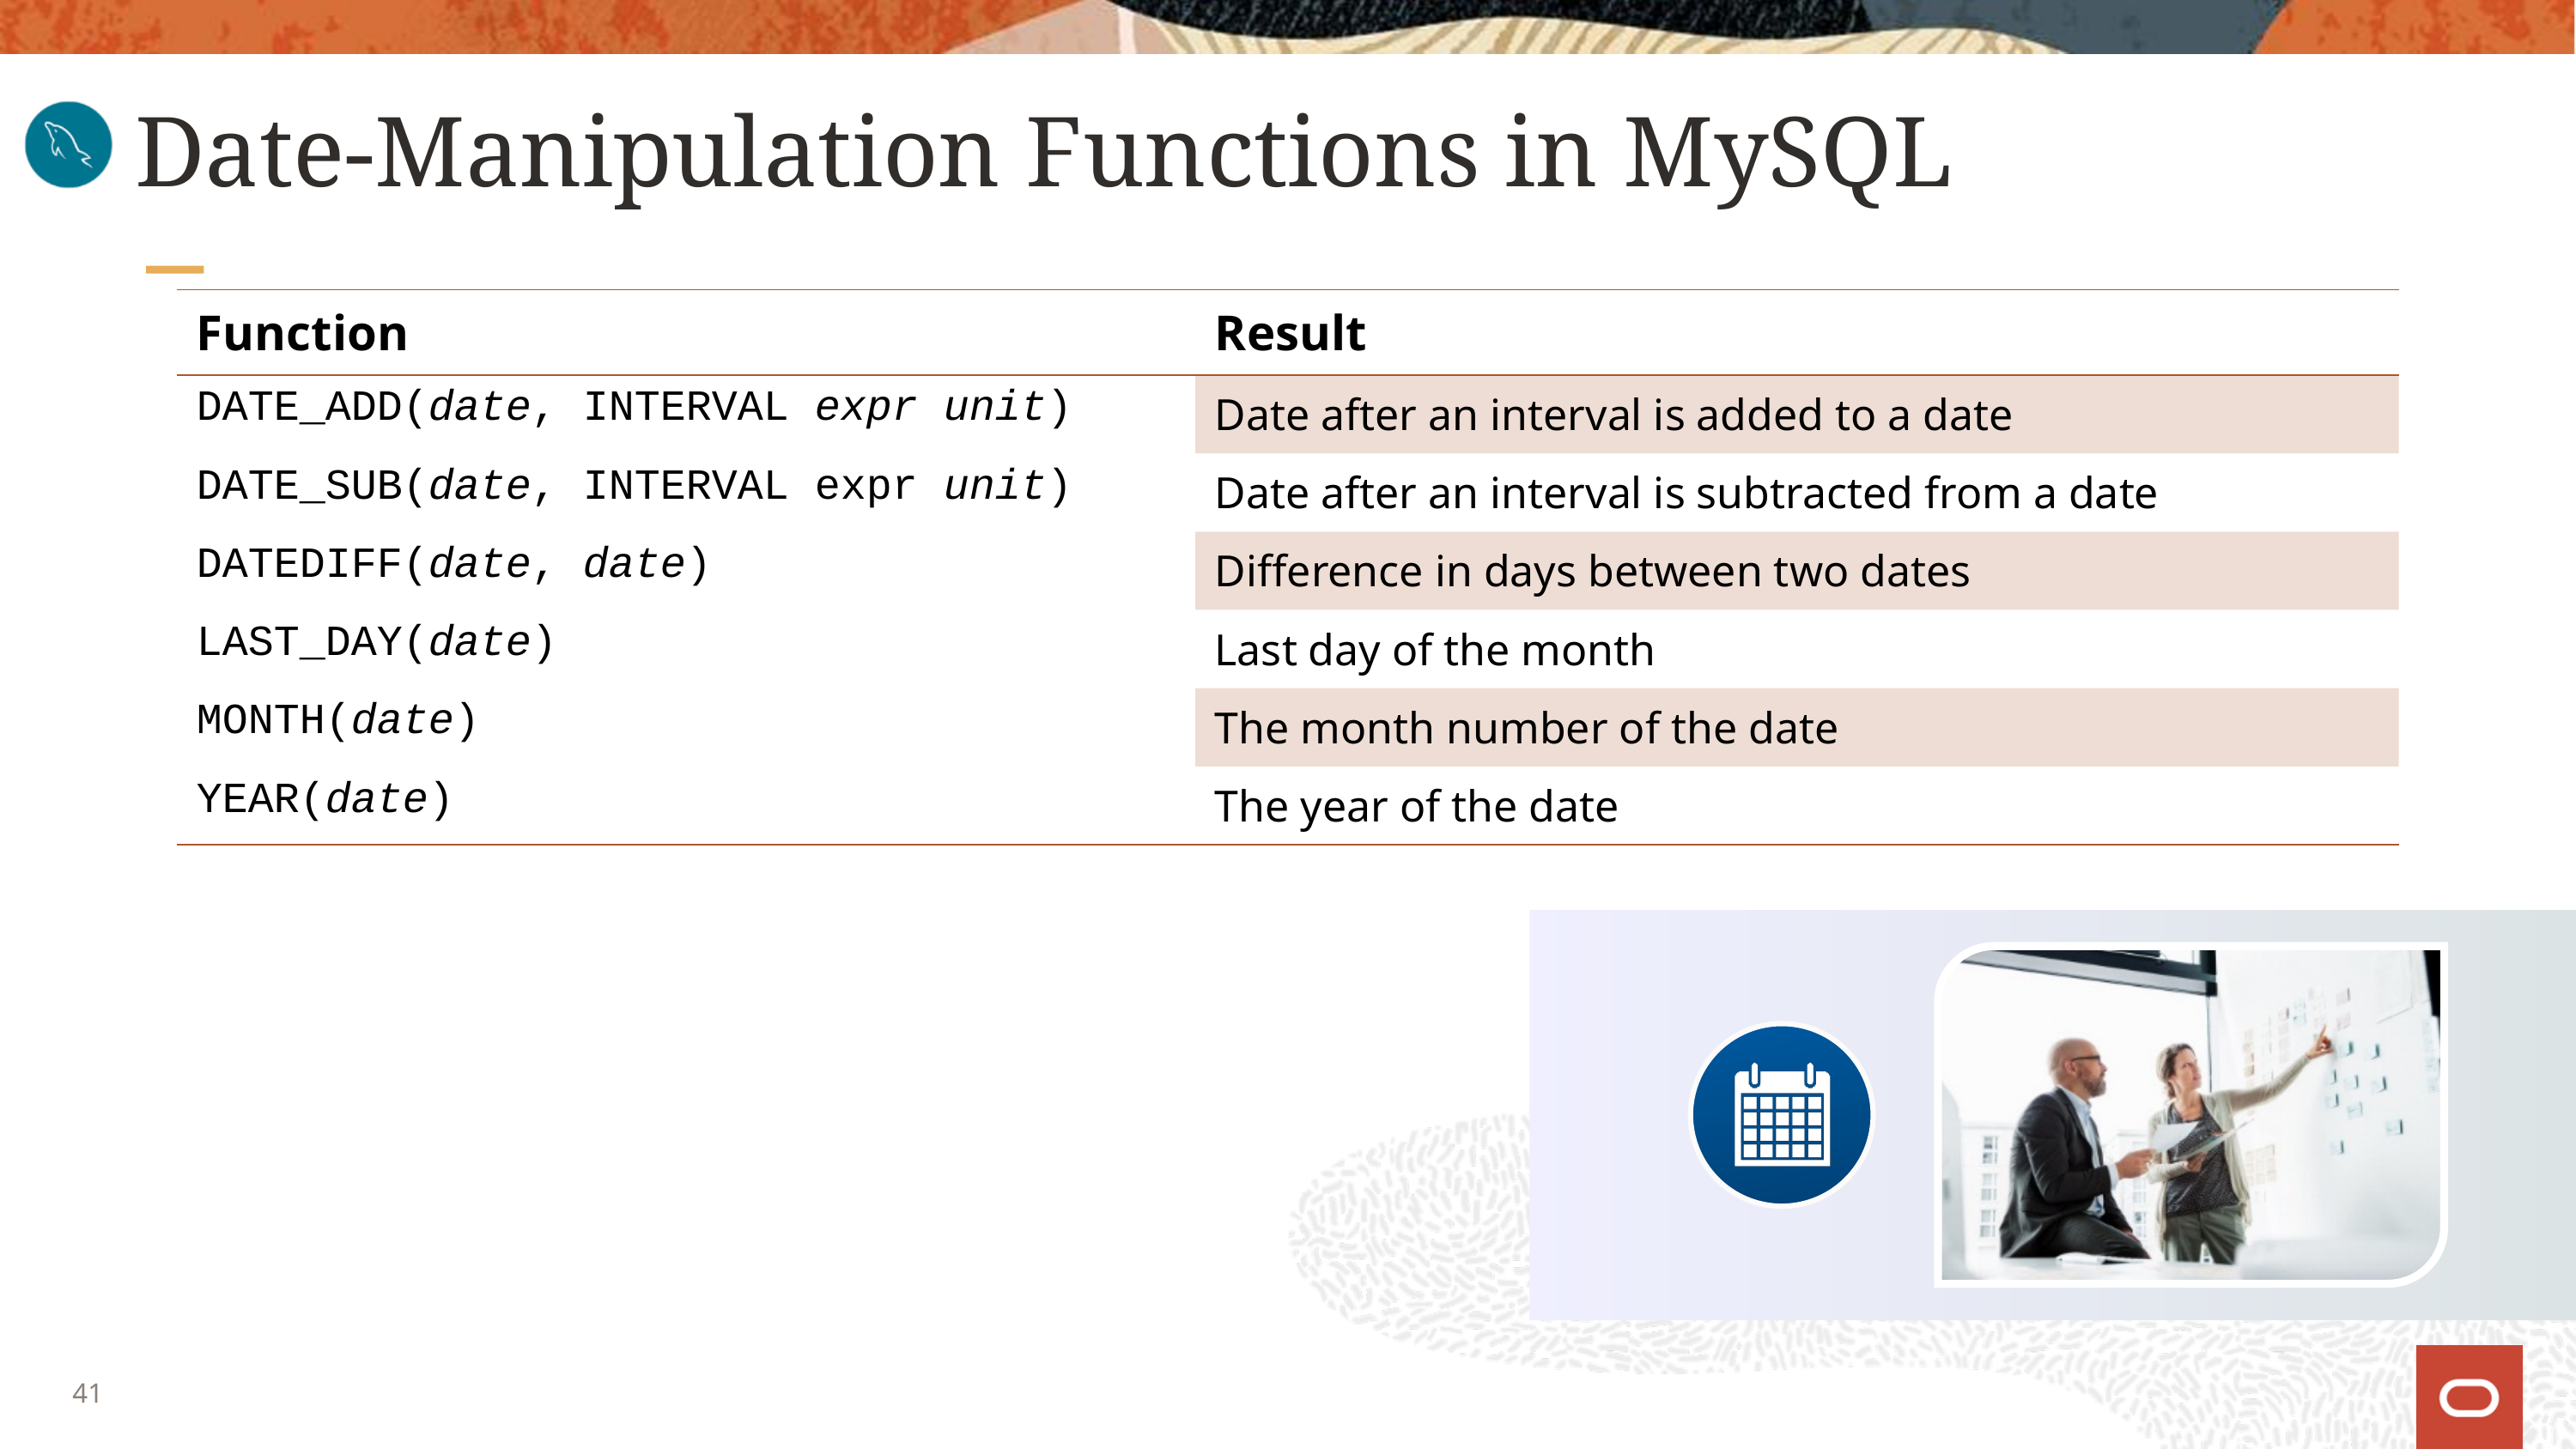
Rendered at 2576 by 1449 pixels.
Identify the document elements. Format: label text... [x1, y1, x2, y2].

picture [0, 0, 2576, 54]
table_cell DATEDIFF(date, date) [177, 531, 1195, 609]
table_cell Last day of the month [1195, 609, 2399, 688]
title Date-Manipulation Functions in MySQL [131, 86, 2445, 252]
table_cell Date after an interval is added to a date [1195, 376, 2399, 453]
table_cell Date after an interval is subtracted from a date [1195, 453, 2399, 531]
table_cell YEAR(date) [177, 767, 1195, 844]
table_cell MONTH(date) [177, 688, 1195, 767]
table_cell LAST_DAY(date) [177, 609, 1195, 688]
table_cell DATE_SUB(date, INTERVAL expr unit) [177, 453, 1195, 531]
table_cell DATE_ADD(date, INTERVAL expr unit) [177, 376, 1195, 453]
table_cell The year of the date [1195, 767, 2399, 844]
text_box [1690, 1023, 1874, 1207]
picture [1937, 945, 2445, 1284]
text_box [1529, 910, 2576, 1320]
table_cell The month number of the date [1195, 688, 2399, 767]
table_cell Difference in days between two dates [1195, 531, 2399, 609]
table_header Result [1195, 290, 2399, 374]
picture [2416, 1345, 2523, 1449]
picture [20, 96, 117, 194]
table_header Function [177, 290, 1195, 374]
